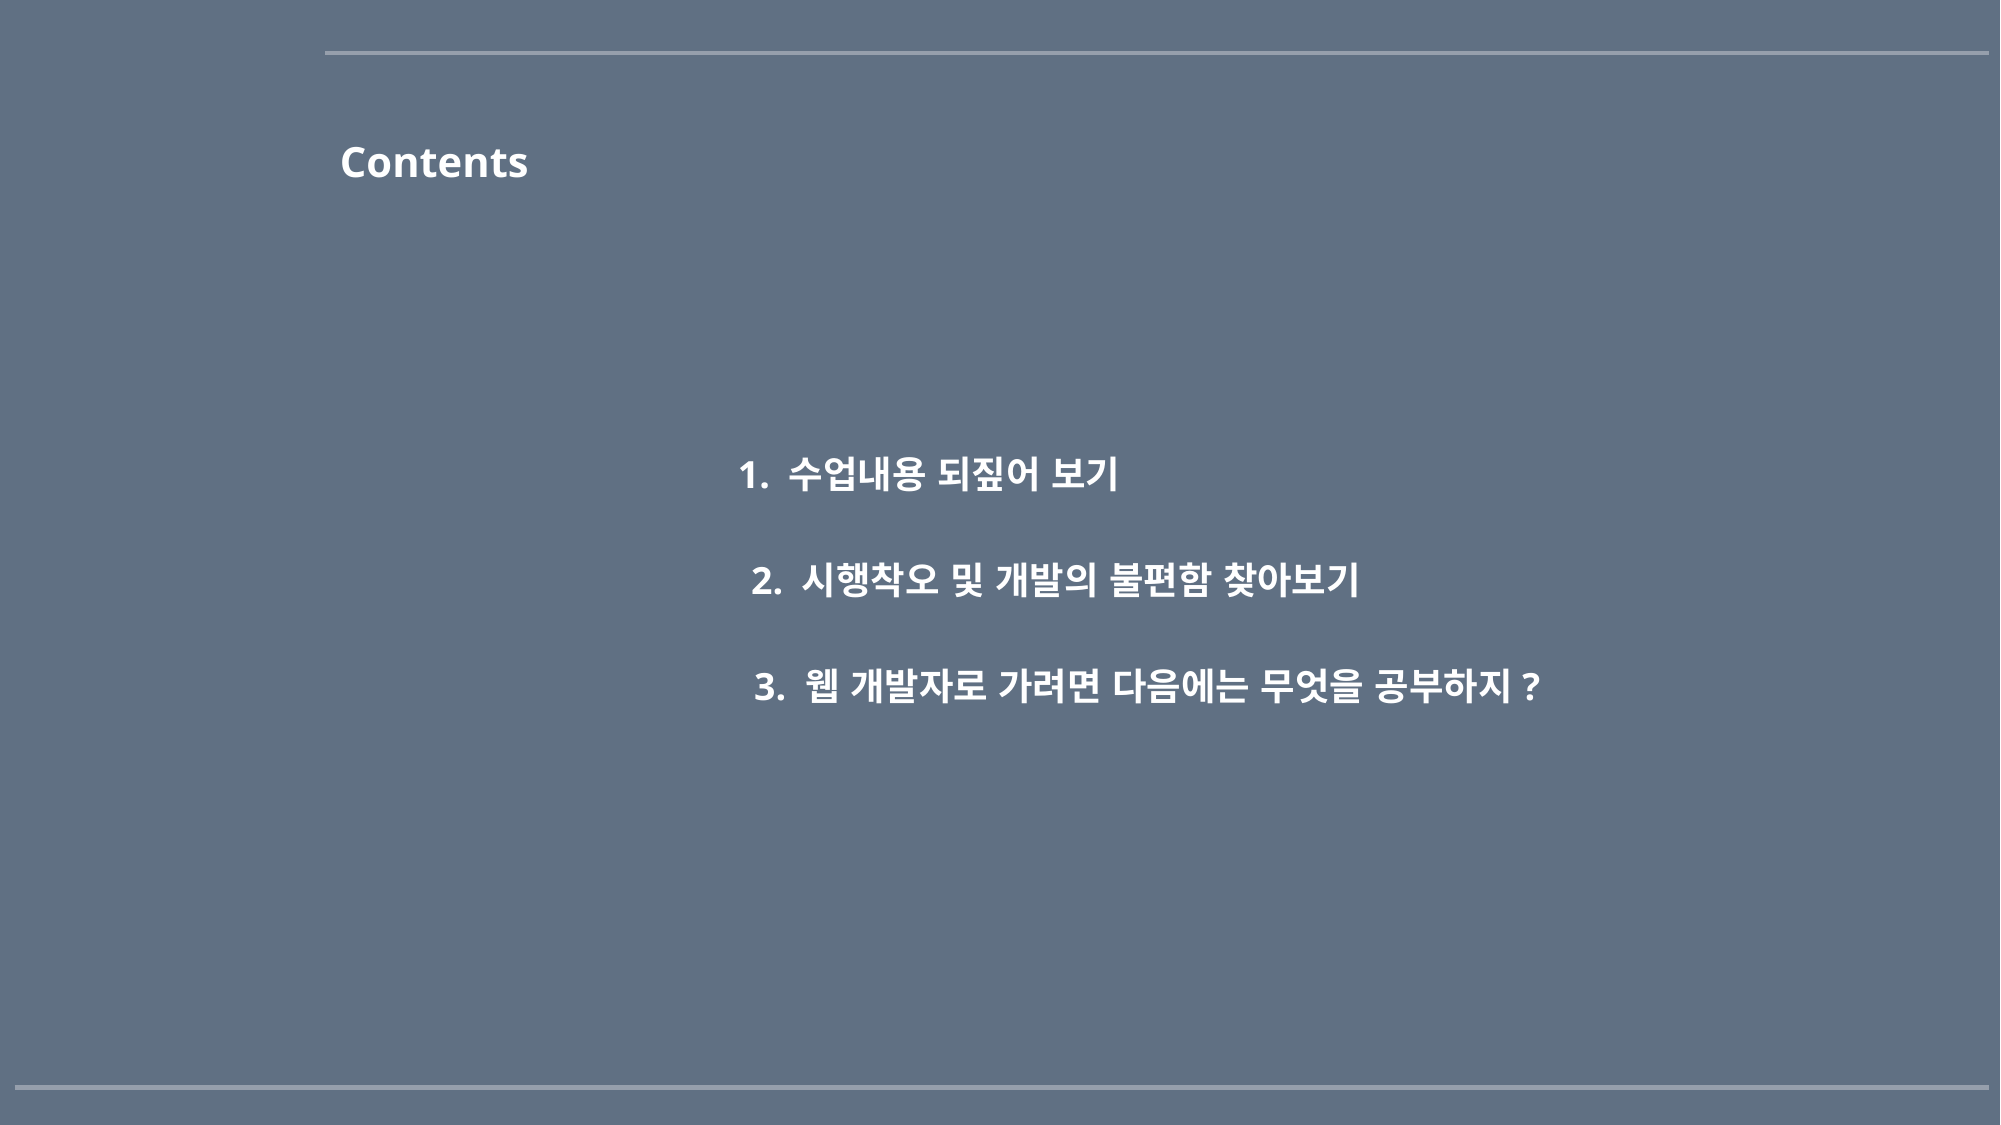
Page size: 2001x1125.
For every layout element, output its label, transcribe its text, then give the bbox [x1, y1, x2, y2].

text_box 1. 수업내용 되짚어 보기 [723, 443, 1136, 504]
title Contents [324, 107, 1887, 194]
text_box 3. 웹 개발자로 가려면 다음에는 무엇을 공부하지? [739, 655, 1556, 716]
text_box 2. 시행착오 및 개발의 불편함 찾아보기 [736, 549, 1377, 610]
text_box [0, 0, 2000, 1125]
